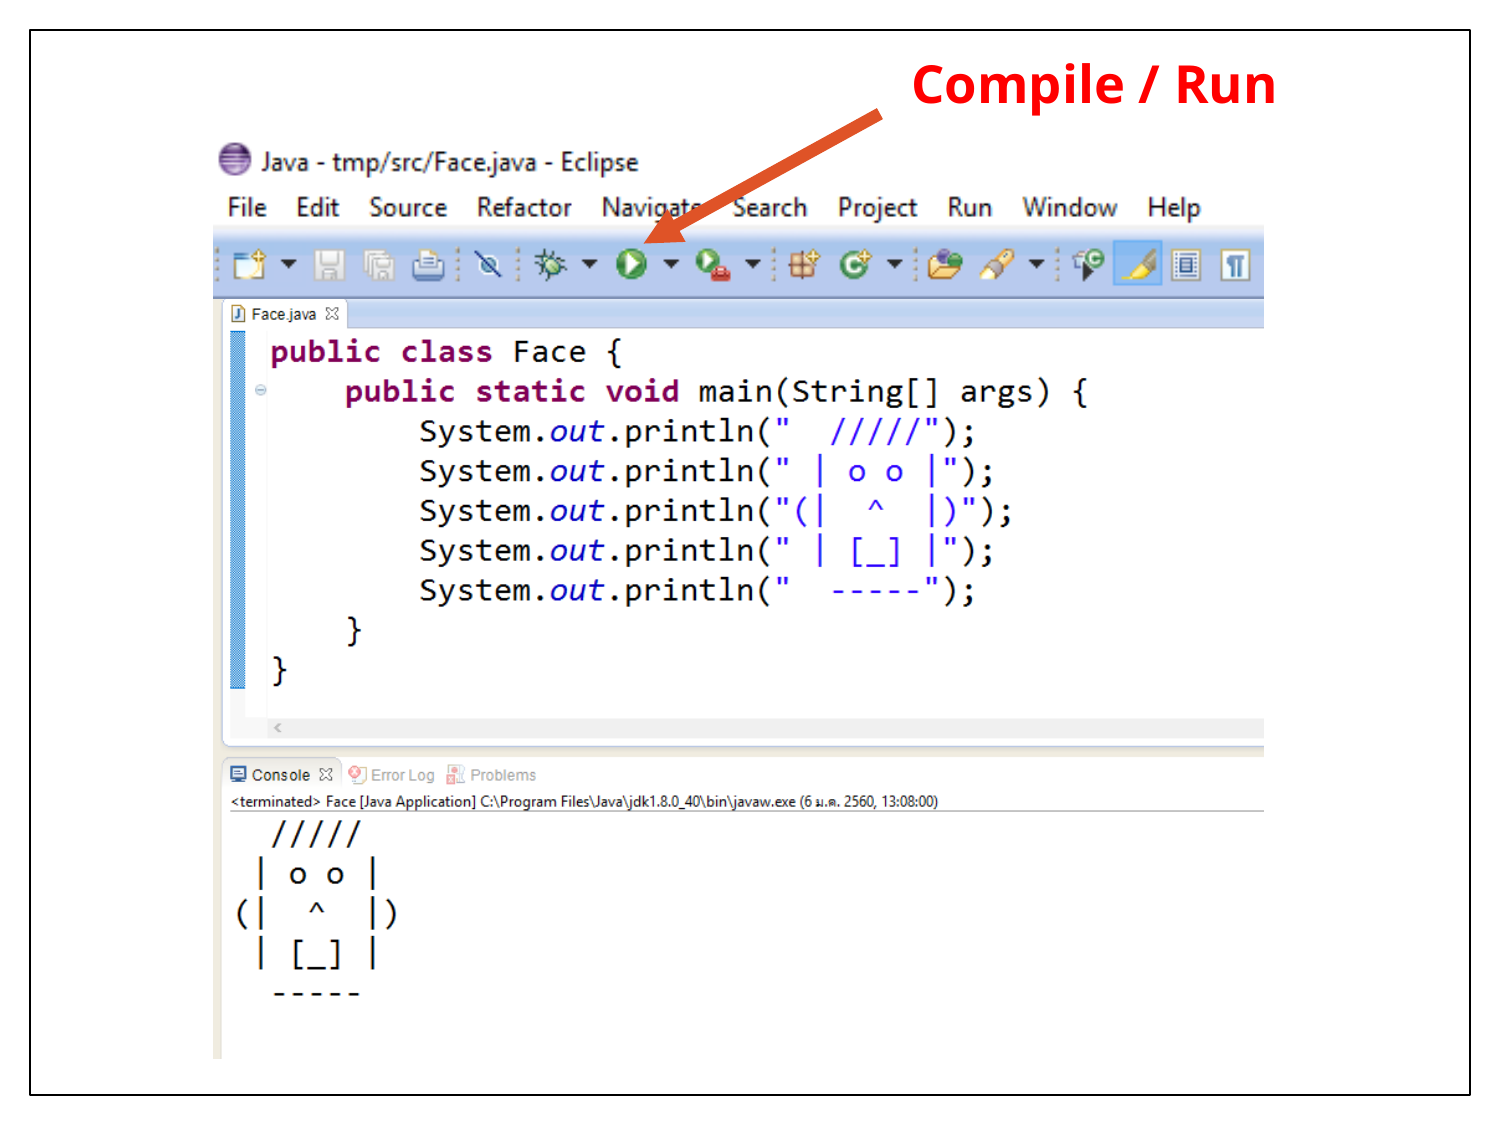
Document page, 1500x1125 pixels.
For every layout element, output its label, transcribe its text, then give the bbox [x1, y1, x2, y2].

picture [213, 136, 1264, 1059]
title Compile / Run [896, 33, 1310, 140]
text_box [643, 113, 881, 244]
